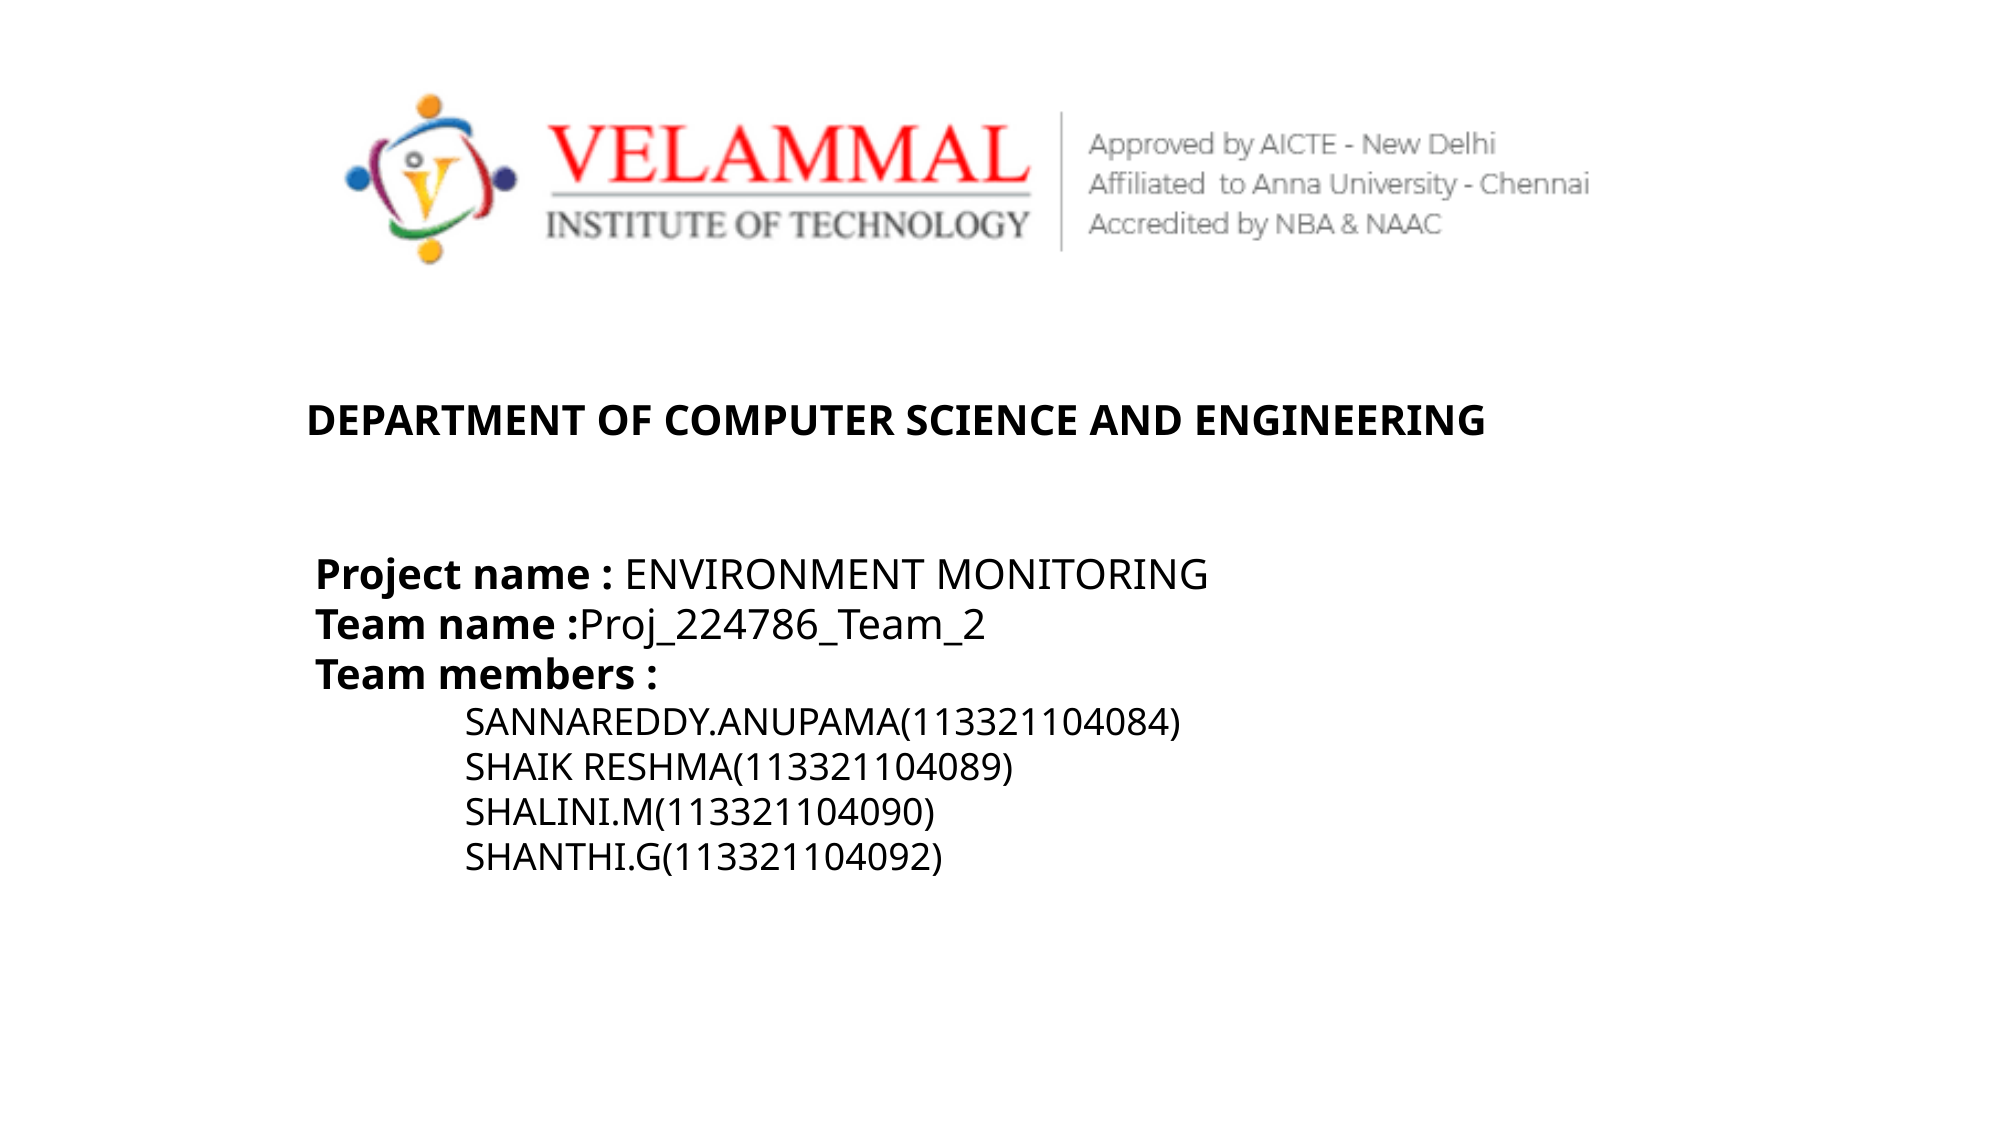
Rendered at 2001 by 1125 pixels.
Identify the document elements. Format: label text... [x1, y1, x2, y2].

text_box Project name : ENVIRONMENT MONITORING Team name :Proj_224786_Team_2 Team members : SANNAREDDY.ANUPAMA(113321104084) SHAIK RESHMA(113321104089) SHALINI.M(113321104090) SHANTHI.G(113321104092) [299, 540, 1990, 886]
text_box DEPARTMENT OF COMPUTER SCIENCE AND ENGINEERING [141, 386, 1914, 452]
picture [341, 88, 1592, 273]
